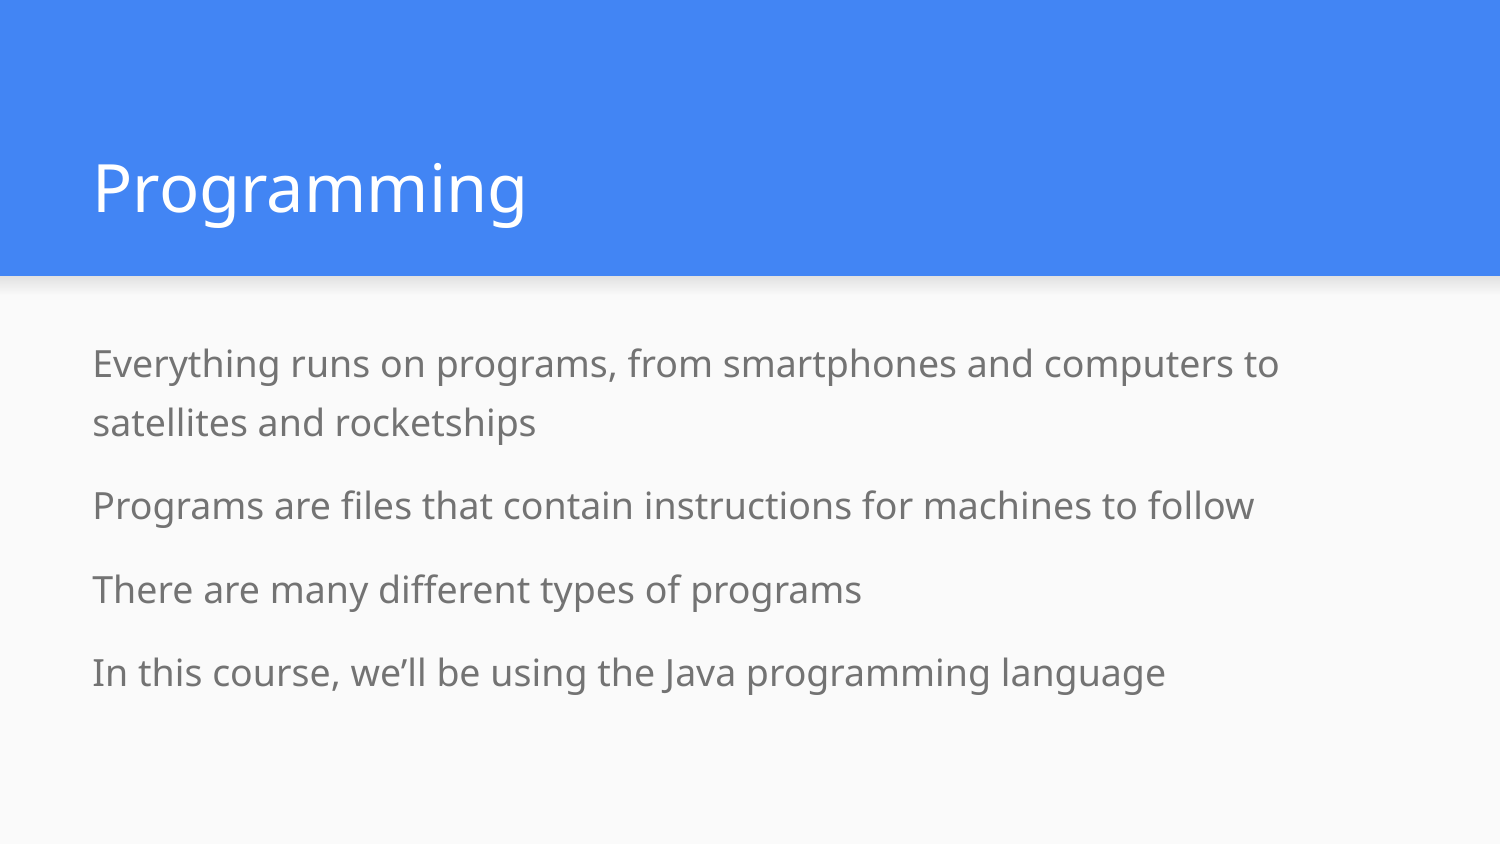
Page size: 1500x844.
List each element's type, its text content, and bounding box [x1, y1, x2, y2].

title Programming [77, 121, 1427, 248]
list Everything runs on programs, from smartphones and computers to satellites and rocketships Programs are files that contain instructions for machines to follow There are many different types of programs In this course, we’ll be using the Java programming language [77, 314, 1427, 760]
